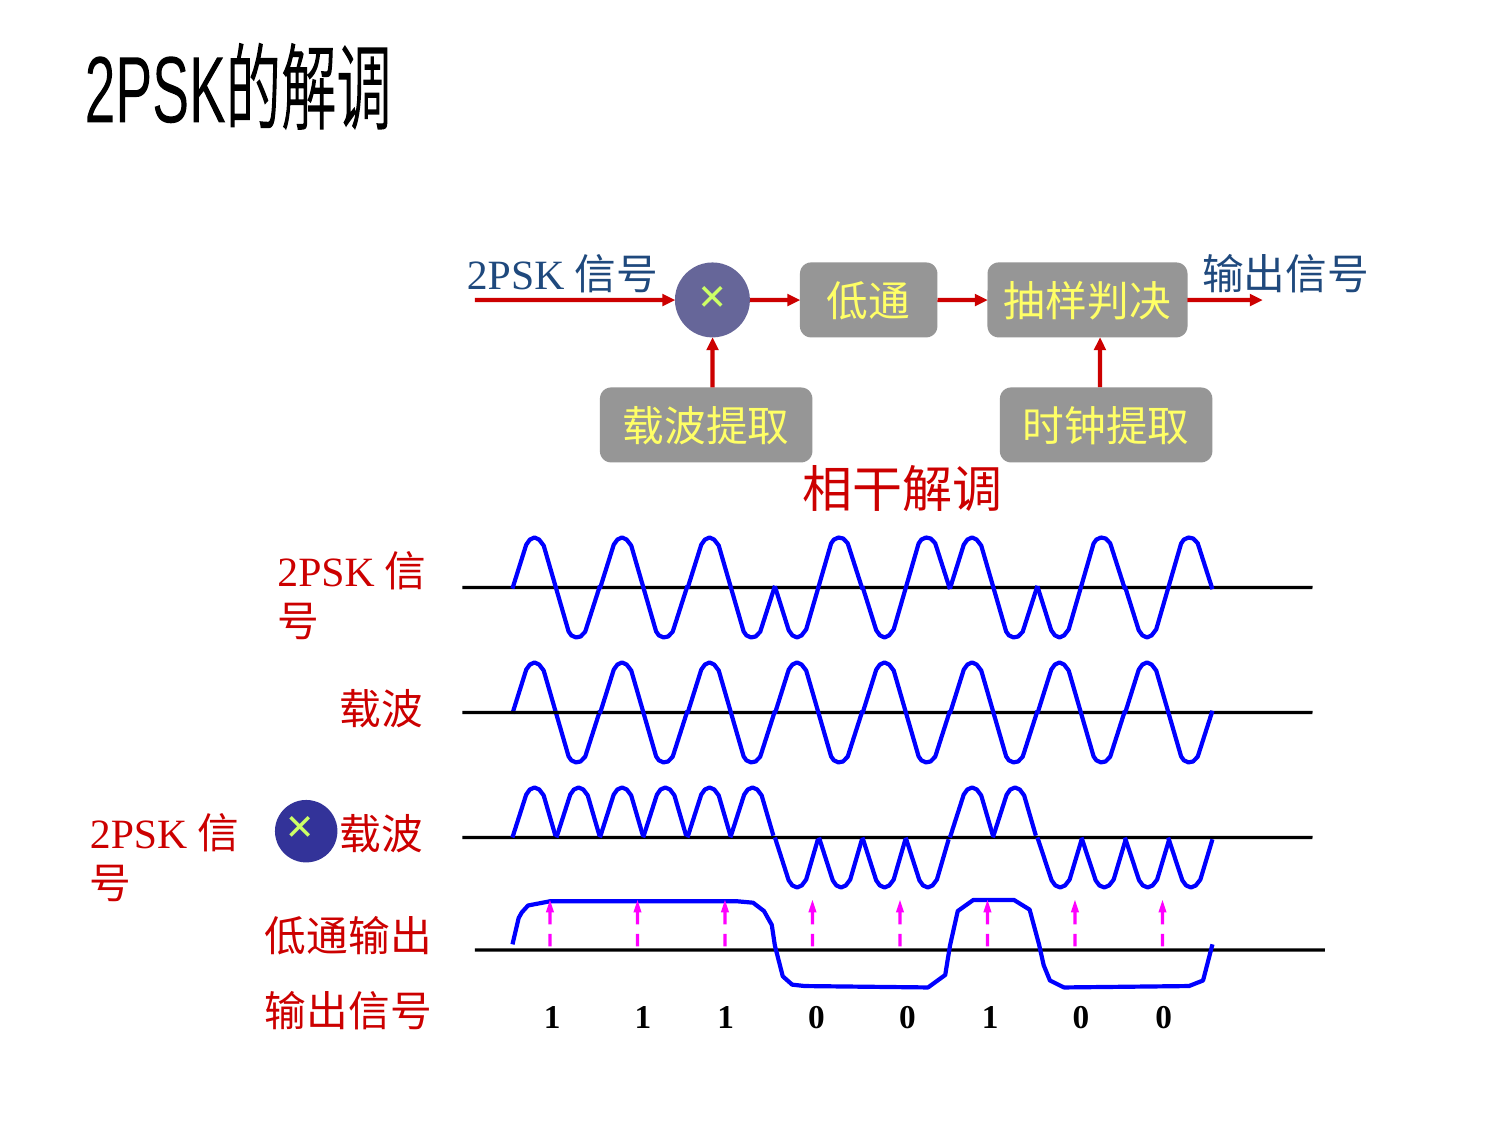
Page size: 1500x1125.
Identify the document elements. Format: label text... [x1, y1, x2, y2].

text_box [387, 787, 1313, 888]
text_box 1 1 1 0 0 1 0 0 [512, 997, 1213, 1043]
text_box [449, 249, 1385, 526]
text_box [387, 537, 1313, 638]
text_box 2PSK信号 [262, 537, 475, 653]
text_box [387, 899, 1326, 988]
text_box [387, 662, 1313, 763]
text_box 载波 [325, 675, 382, 740]
text_box 低通输出 [249, 912, 382, 968]
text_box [549, 899, 1163, 951]
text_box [74, 799, 451, 866]
text_box 输出信号 [249, 987, 447, 1043]
